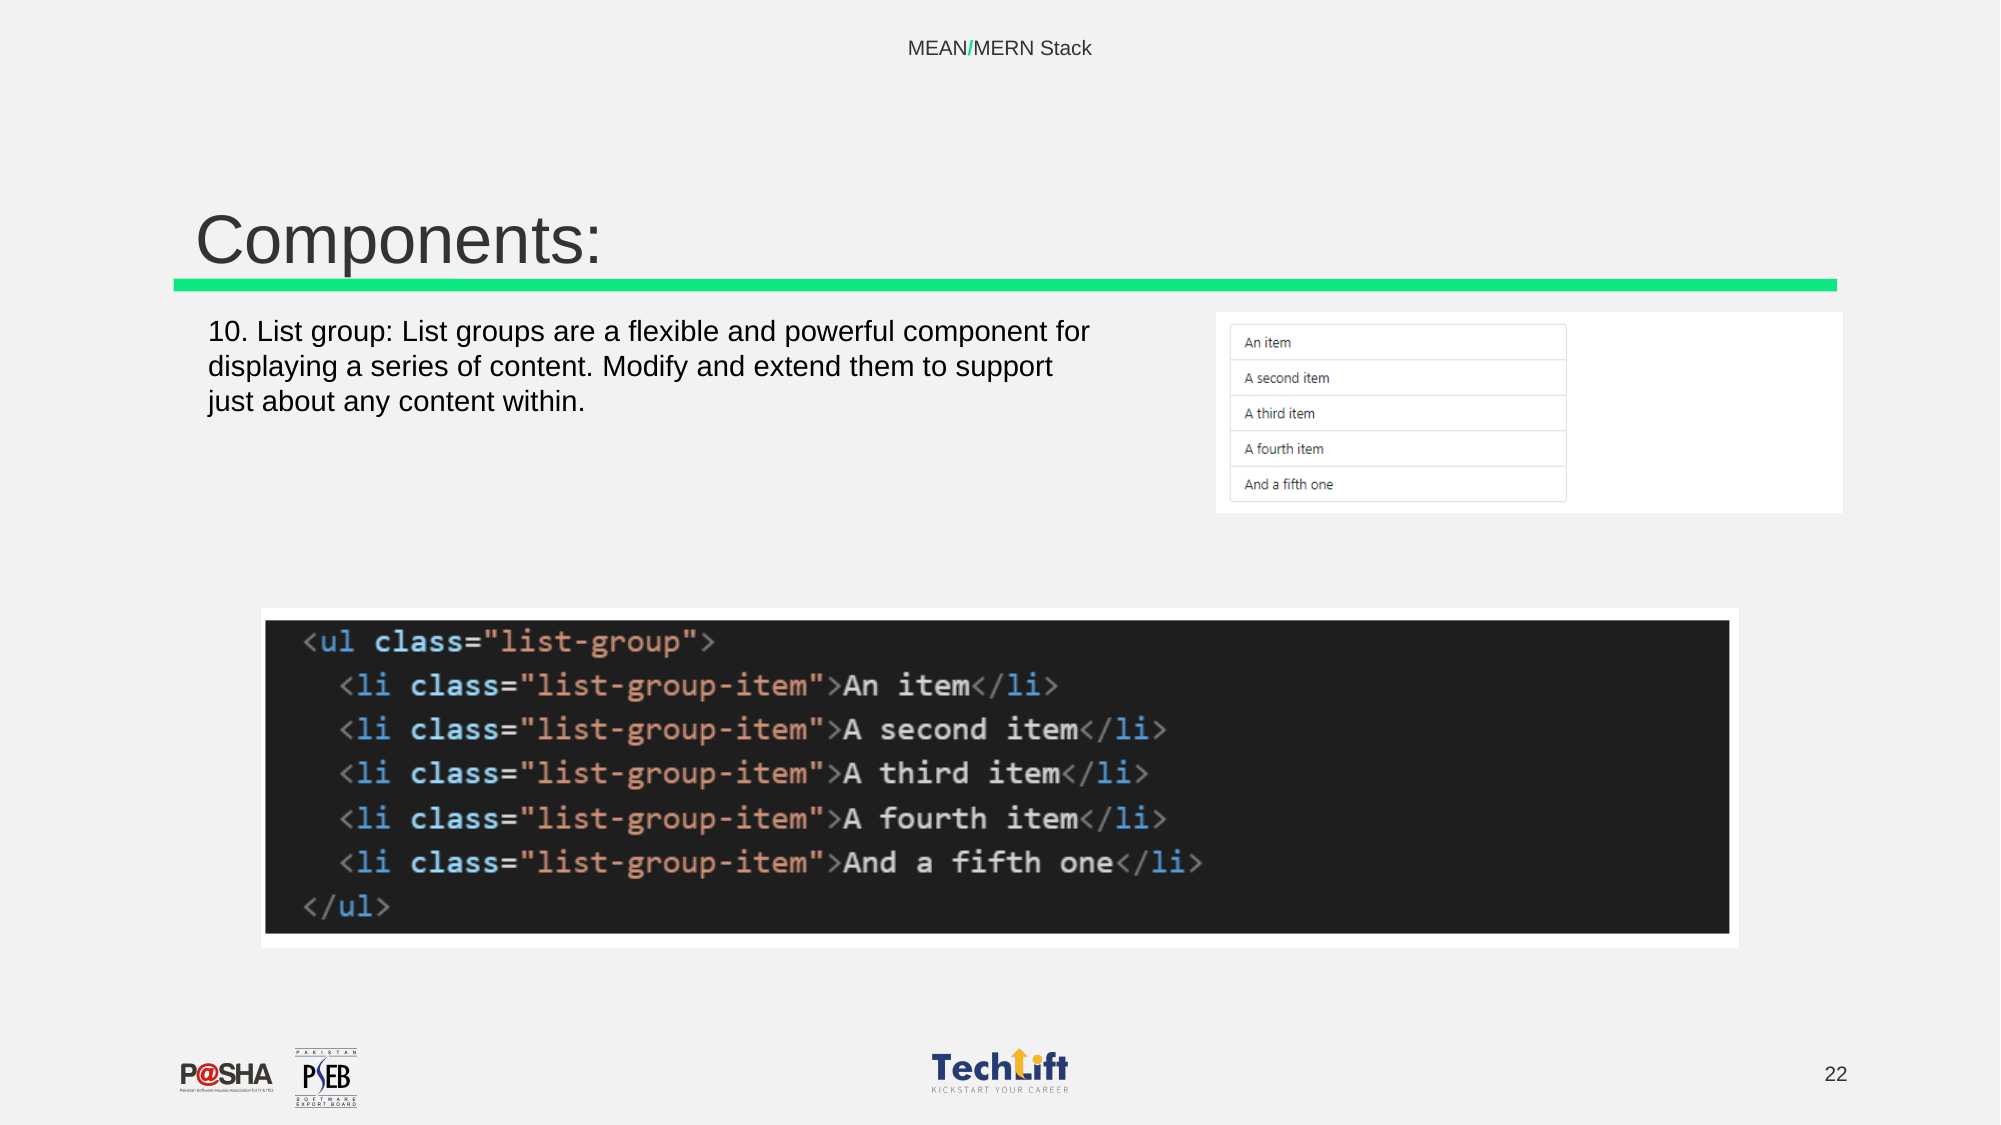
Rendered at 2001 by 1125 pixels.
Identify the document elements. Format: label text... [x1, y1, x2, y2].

picture [261, 607, 1739, 948]
picture [180, 1063, 274, 1093]
text_box 10. List group: List groups are a flexible and powerful component for displaying a series of content. Modify and extend them to support just about any content within. [193, 297, 1111, 433]
footer MEAN/MERN Stack [662, 17, 1338, 77]
picture [932, 1048, 1068, 1093]
picture [1215, 312, 1843, 513]
picture [295, 1048, 357, 1108]
slide_number ‹#› [1412, 1042, 1863, 1103]
title Components: [180, 47, 1830, 285]
